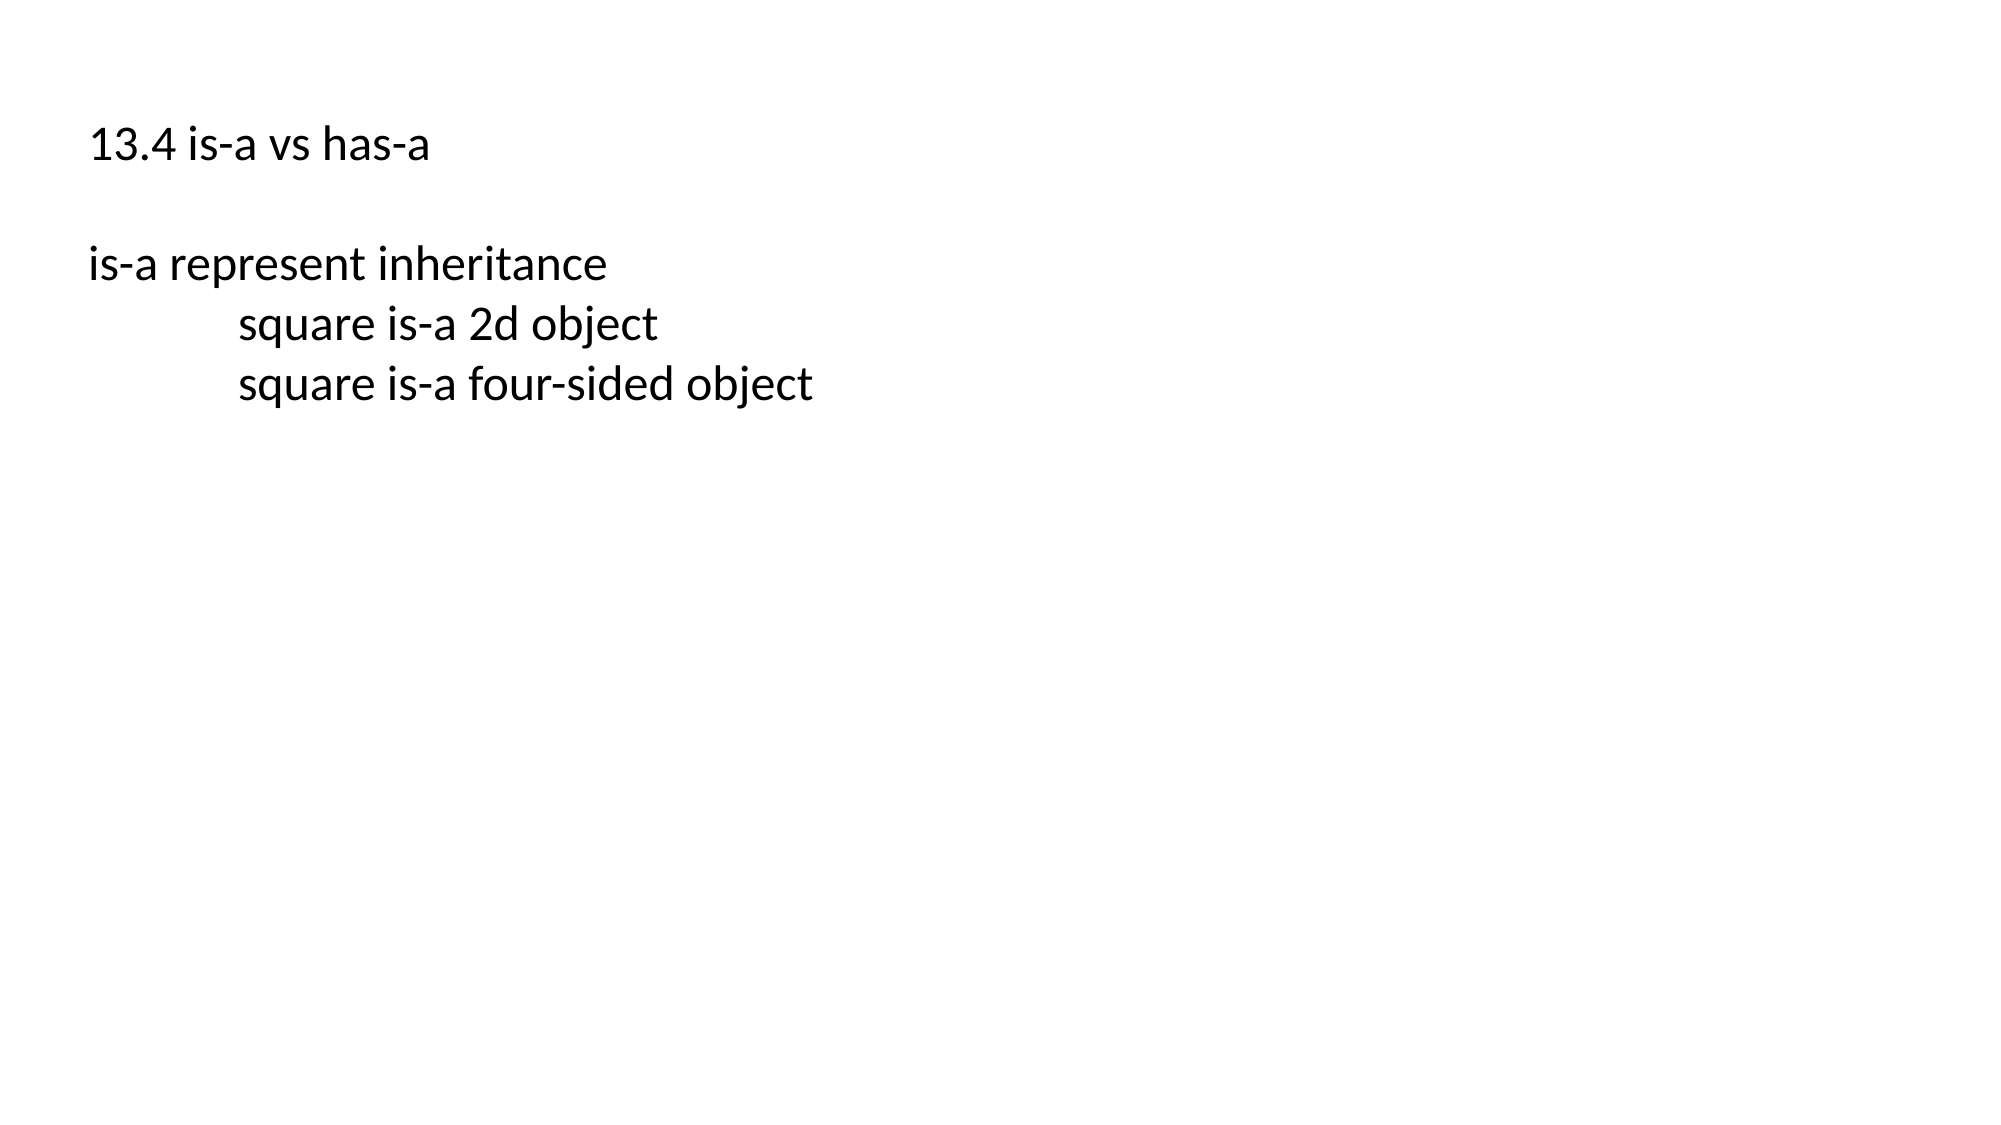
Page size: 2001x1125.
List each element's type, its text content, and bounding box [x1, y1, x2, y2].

text_box 13.4 is-a vs has-a is-a represent inheritance square is-a 2d object square is-a four-sided object [73, 103, 1944, 418]
